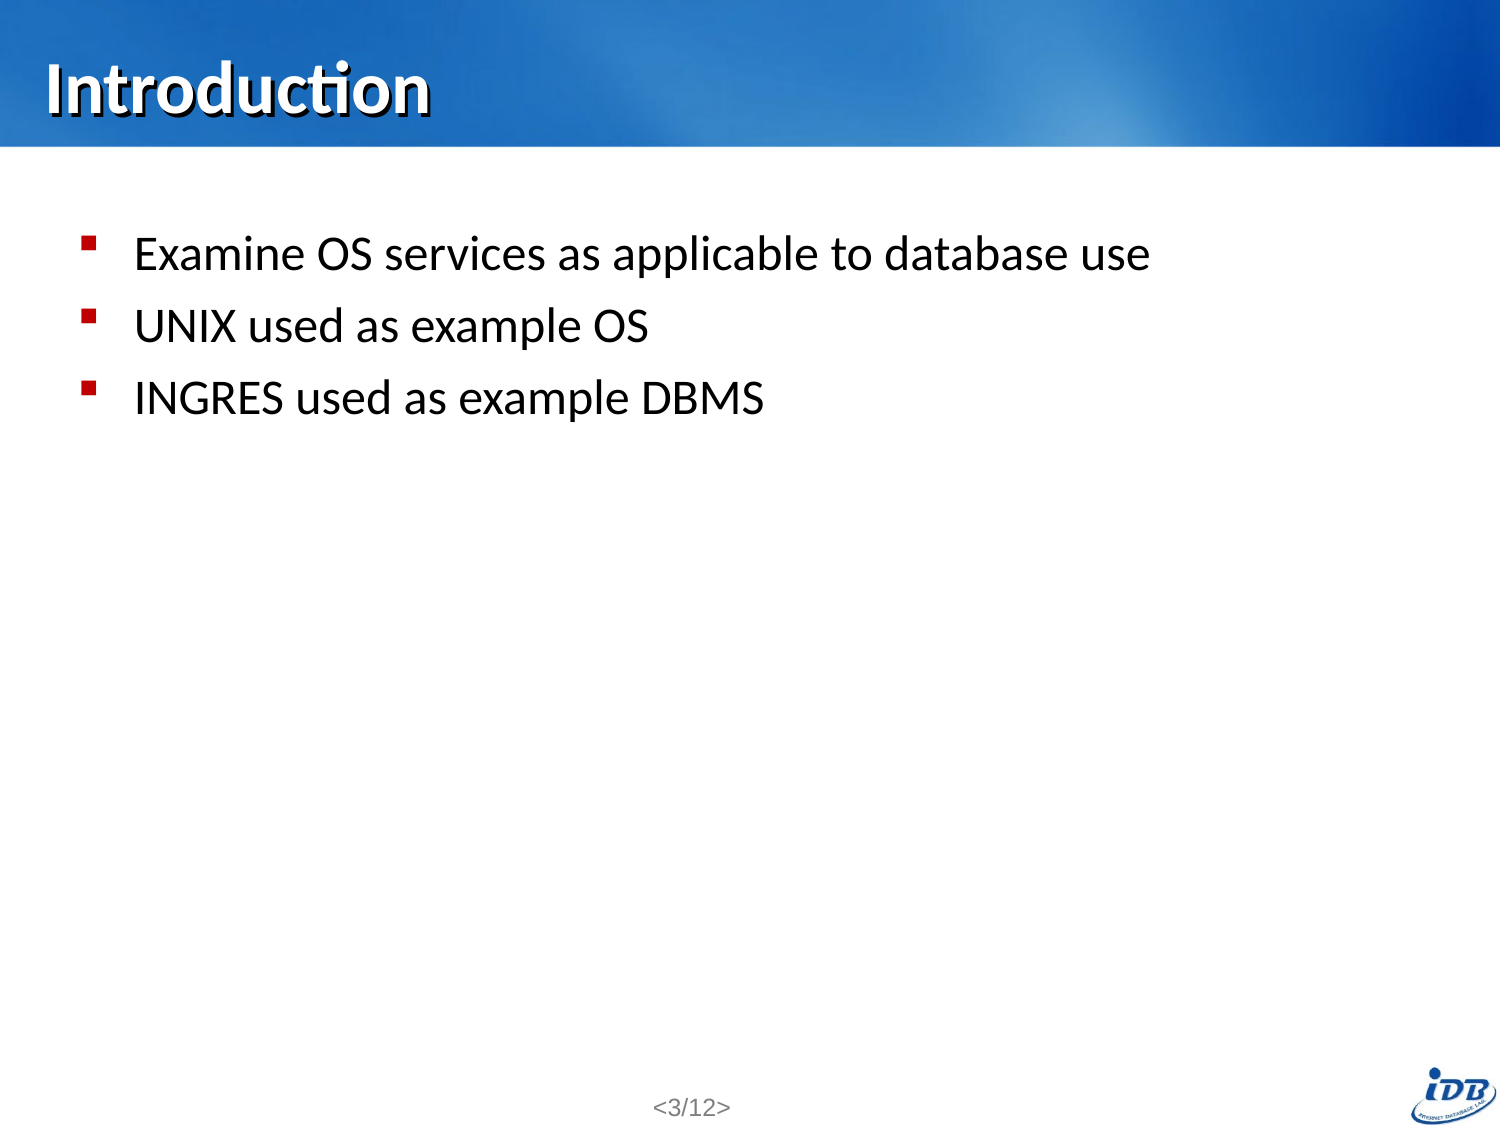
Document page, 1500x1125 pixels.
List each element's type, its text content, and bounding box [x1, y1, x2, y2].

text_box Examine OS services as applicable to database use UNIX used as example OS INGRES used as example DBMS [62, 212, 1471, 1071]
picture [0, 0, 1500, 1125]
title Introduction [29, 19, 1471, 149]
